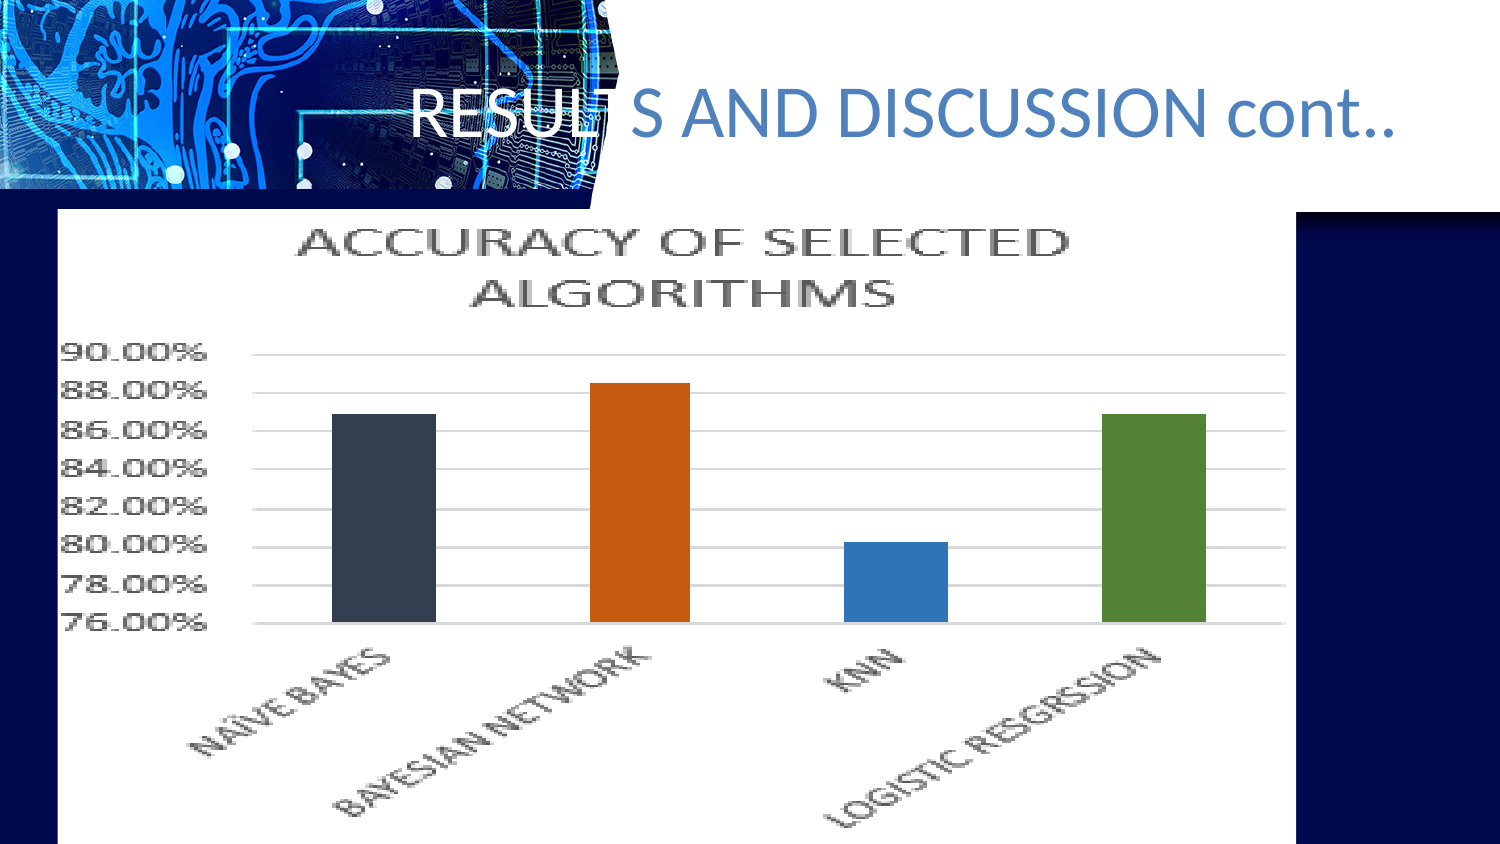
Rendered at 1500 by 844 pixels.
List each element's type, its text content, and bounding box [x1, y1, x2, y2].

title RESULTS AND DISCUSSION cont.. [87, 44, 1416, 170]
picture [150, 170, 164, 179]
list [57, 209, 1297, 844]
picture [0, 0, 1500, 844]
